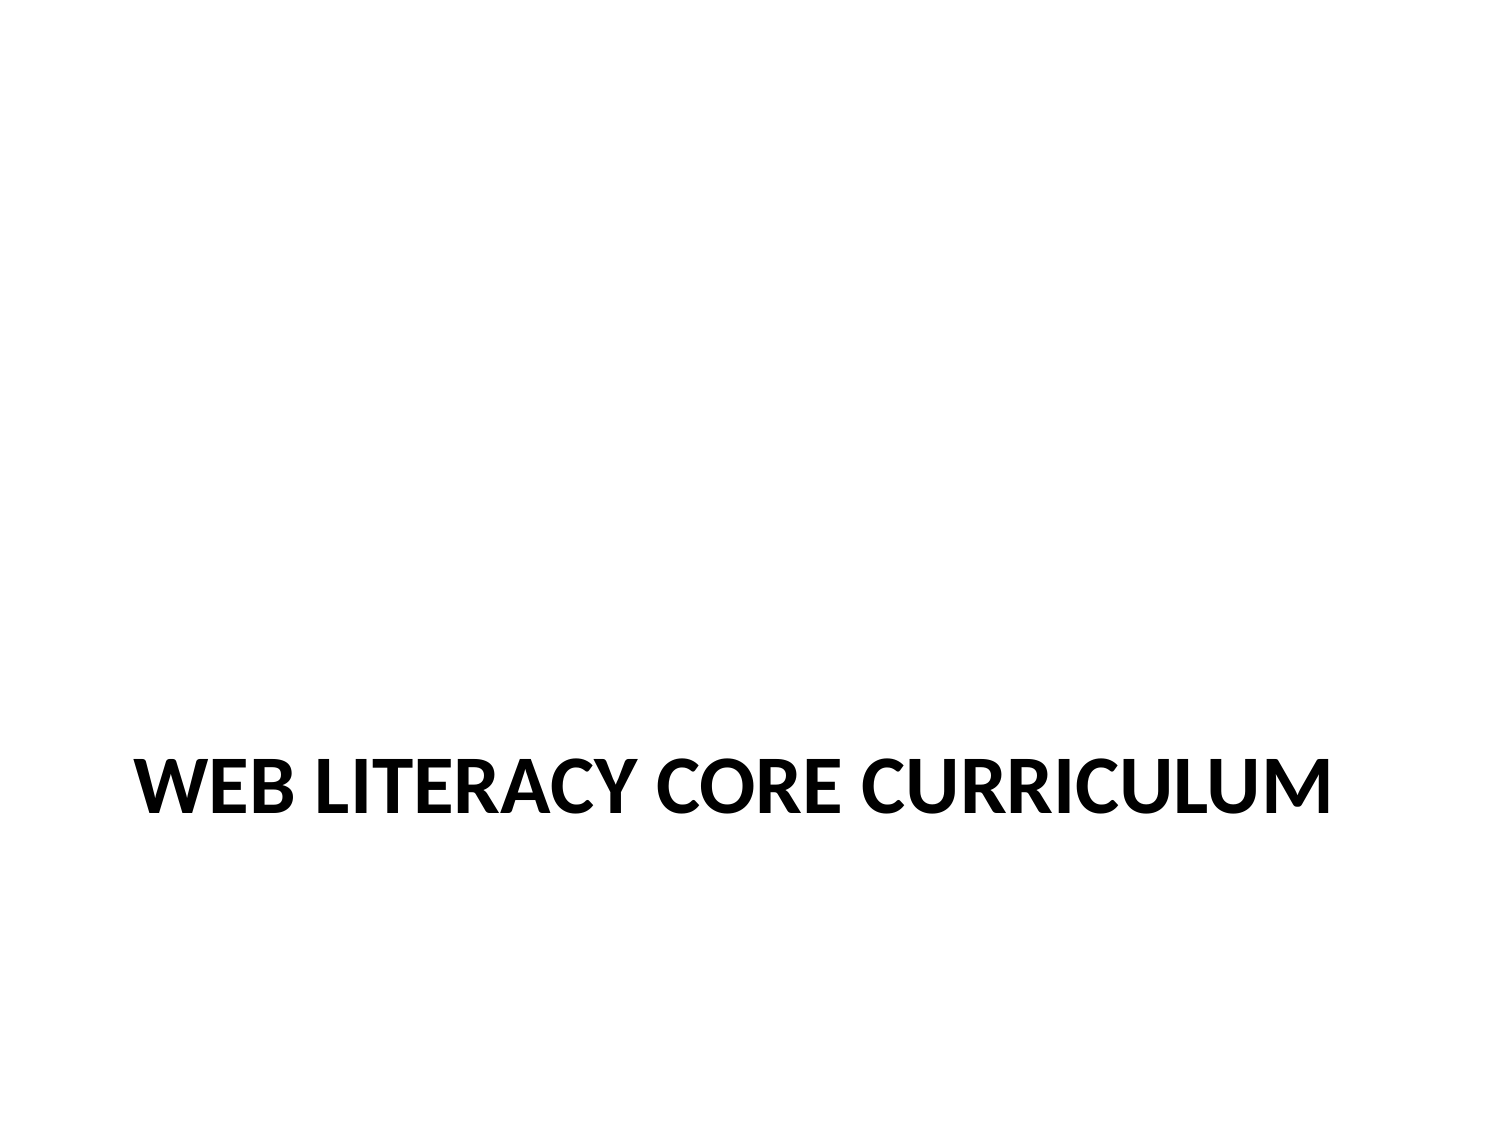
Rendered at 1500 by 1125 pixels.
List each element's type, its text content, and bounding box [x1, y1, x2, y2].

title Web Literacy Core Curriculum [118, 722, 1394, 947]
